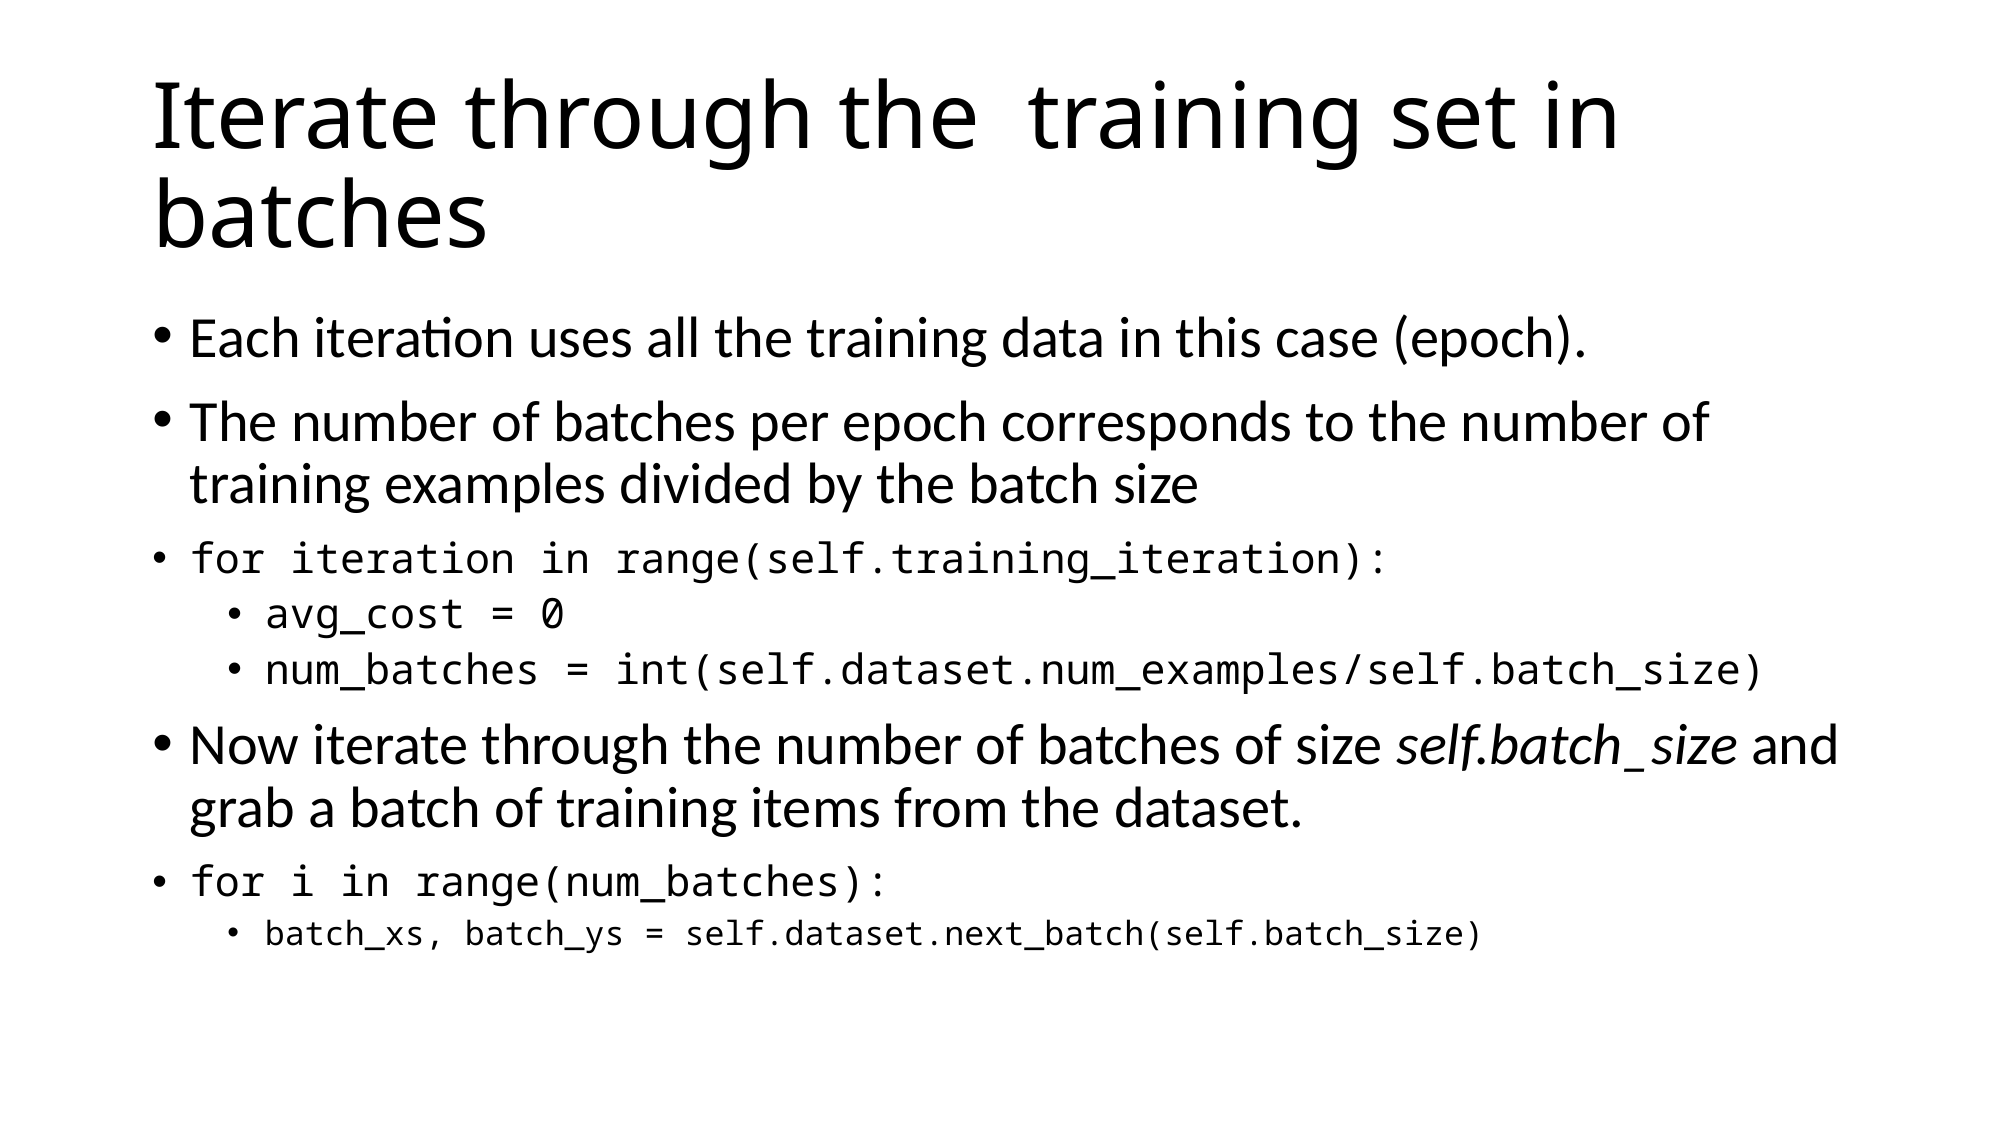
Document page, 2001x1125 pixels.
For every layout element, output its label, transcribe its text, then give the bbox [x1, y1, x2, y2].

title Iterate through the training set in batches [137, 59, 1863, 278]
list Each iteration uses all the training data in this case (epoch). The number of batches per epoch corresponds to the number of training examples divided by the batch size for iteration in range(self.training_iteration): avg_cost = 0 num_batches = int(self.dataset.num_examples/self.batch_size) Now iterate through the number of batches of size self.batch_size and grab a batch of training items from the dataset. for i in range(num_batches): batch_xs, batch_ys = self.dataset.next_batch(self.batch_size) [137, 299, 1863, 1014]
